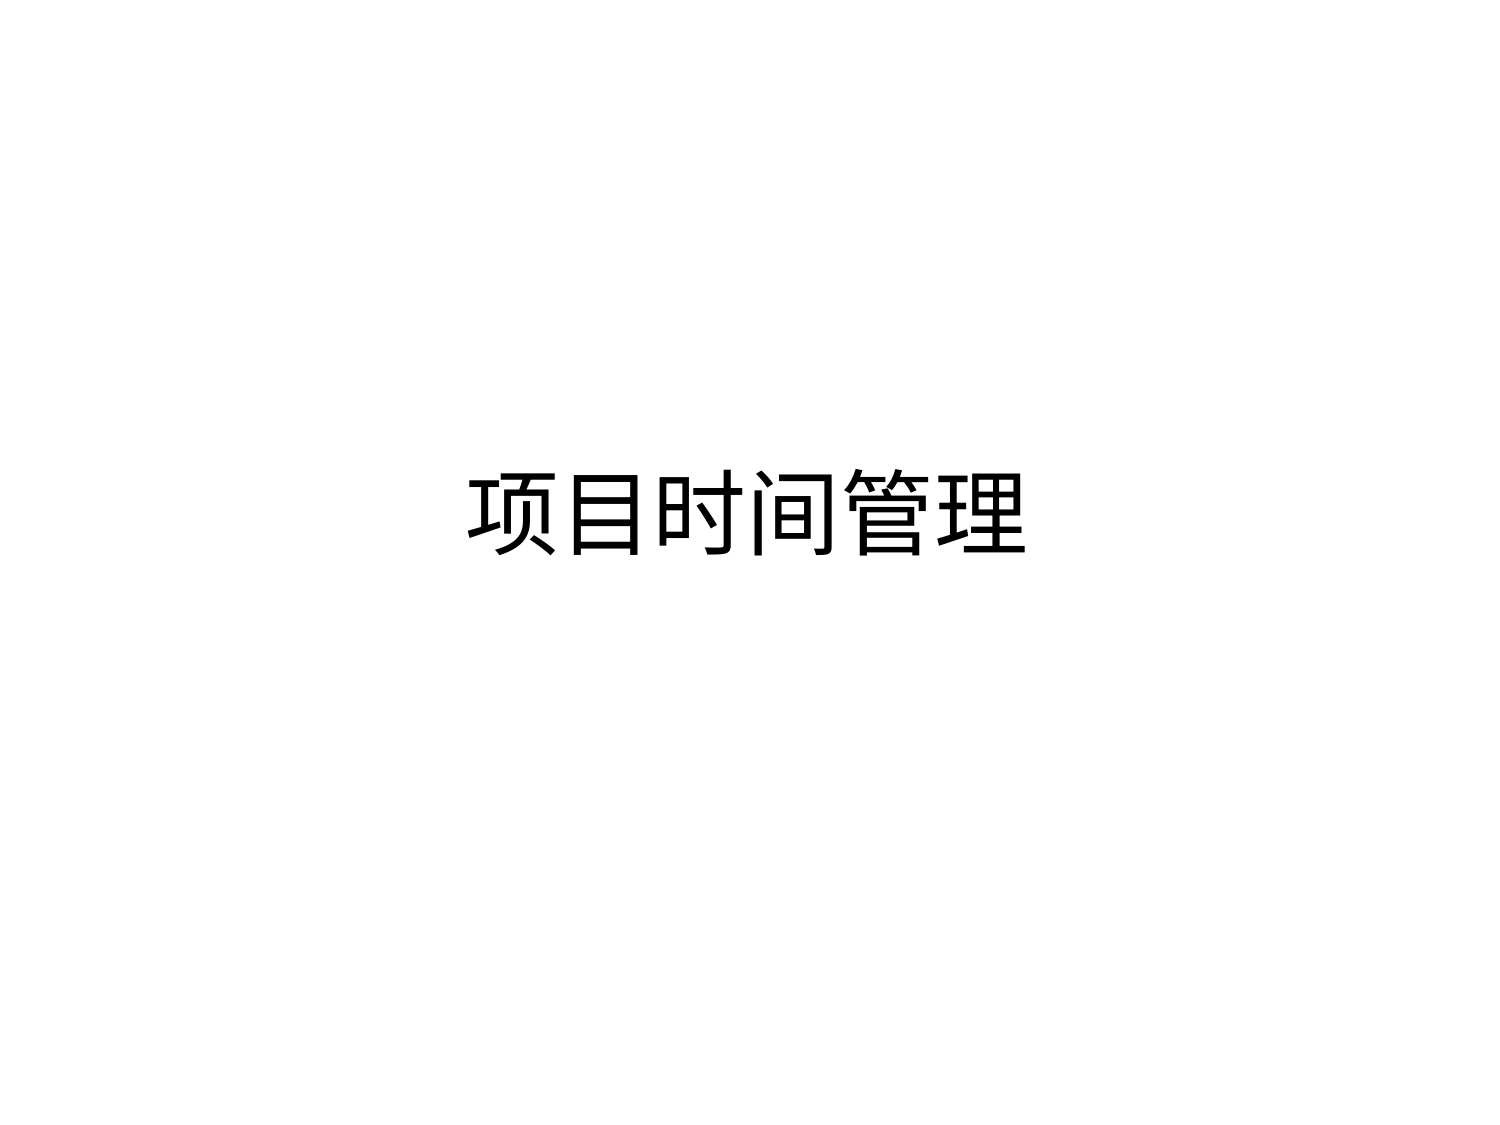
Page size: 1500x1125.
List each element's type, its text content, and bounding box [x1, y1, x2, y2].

title 项目时间管理 [194, 89, 1320, 575]
subtitle [187, 282, 1313, 863]
